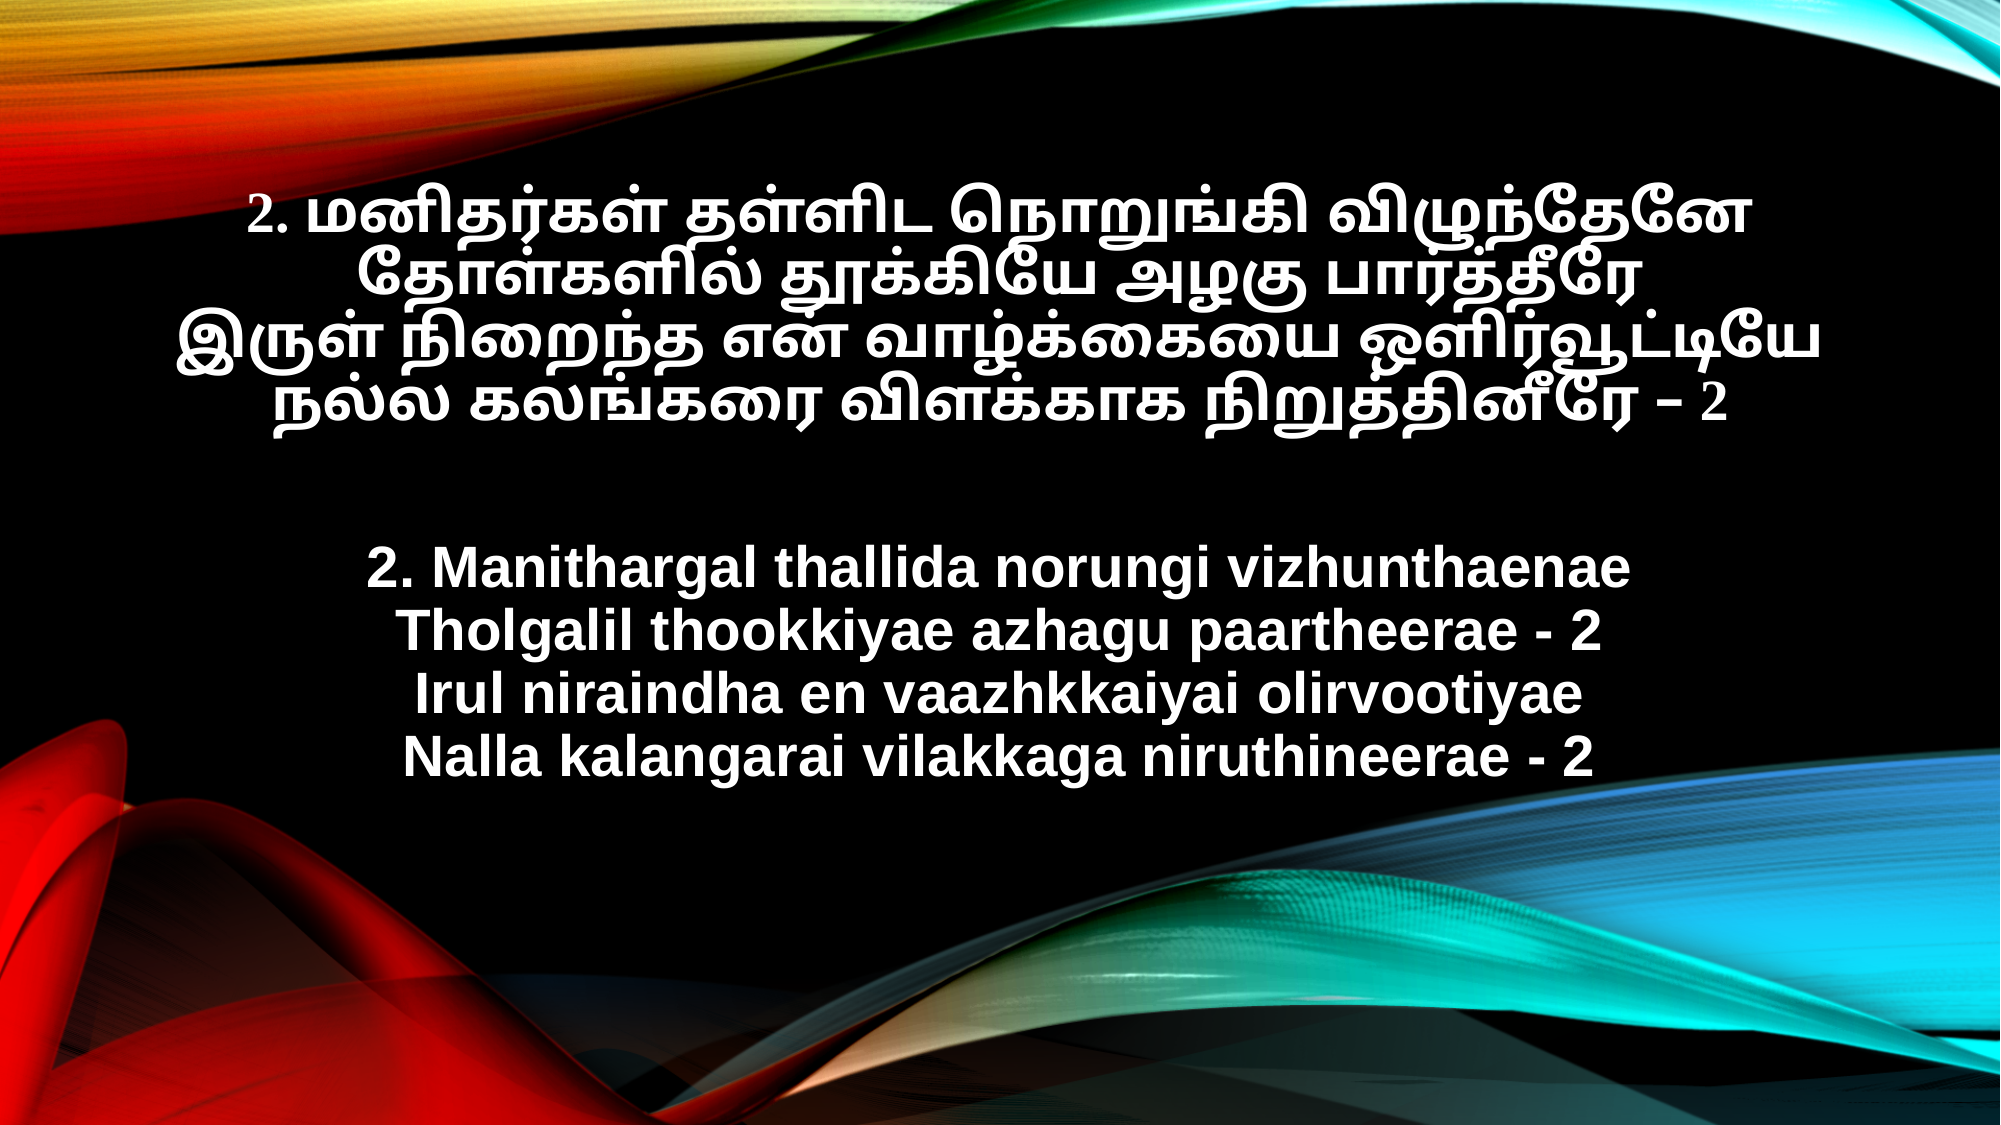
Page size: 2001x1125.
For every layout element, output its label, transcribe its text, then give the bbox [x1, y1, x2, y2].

subtitle 2. மனிதர்கள் தள்ளிட நொறுங்கி விழுந்தேனே தோள்களில் தூக்கியே அழகு பார்த்தீரே இருள் நிறைந்த என் வாழ்க்கையை ஒளிர்வூட்டியே நல்ல கலங்கரை விளக்காக நிறுத்தினீரே – 2 2. Manithargal thallida norungi vizhunthaenae Tholgalil thookkiyae azhagu paartheerae - 2 Irul niraindha en vaazhkkaiyai olirvootiyae Nalla kalangarai vilakkaga niruthineerae - 2 [0, 0, 2000, 1125]
